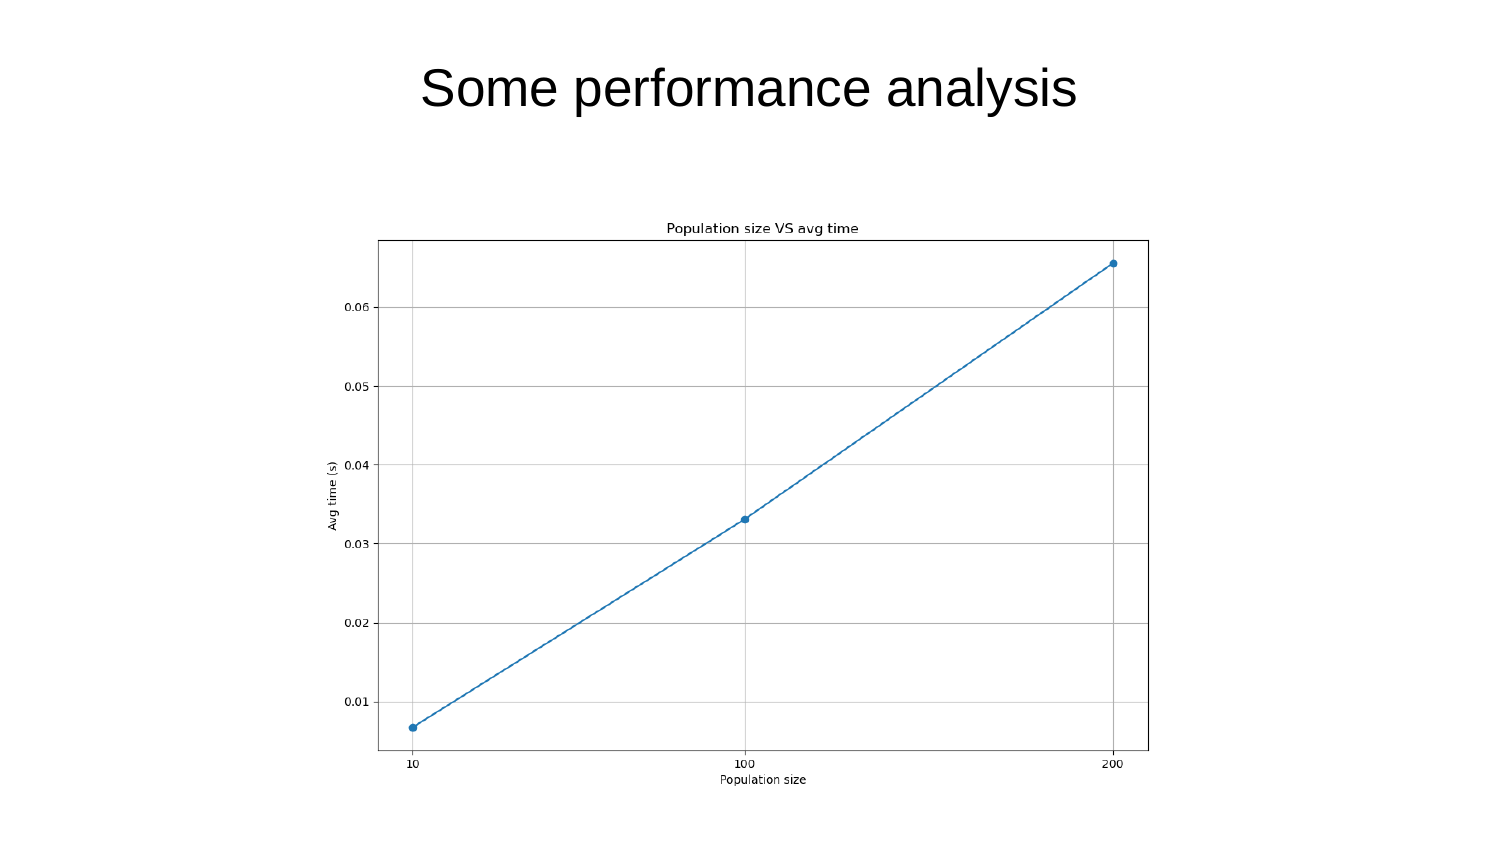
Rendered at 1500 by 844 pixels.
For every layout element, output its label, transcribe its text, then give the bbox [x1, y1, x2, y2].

picture [253, 160, 1247, 823]
title Some performance analysis [50, 38, 1449, 132]
